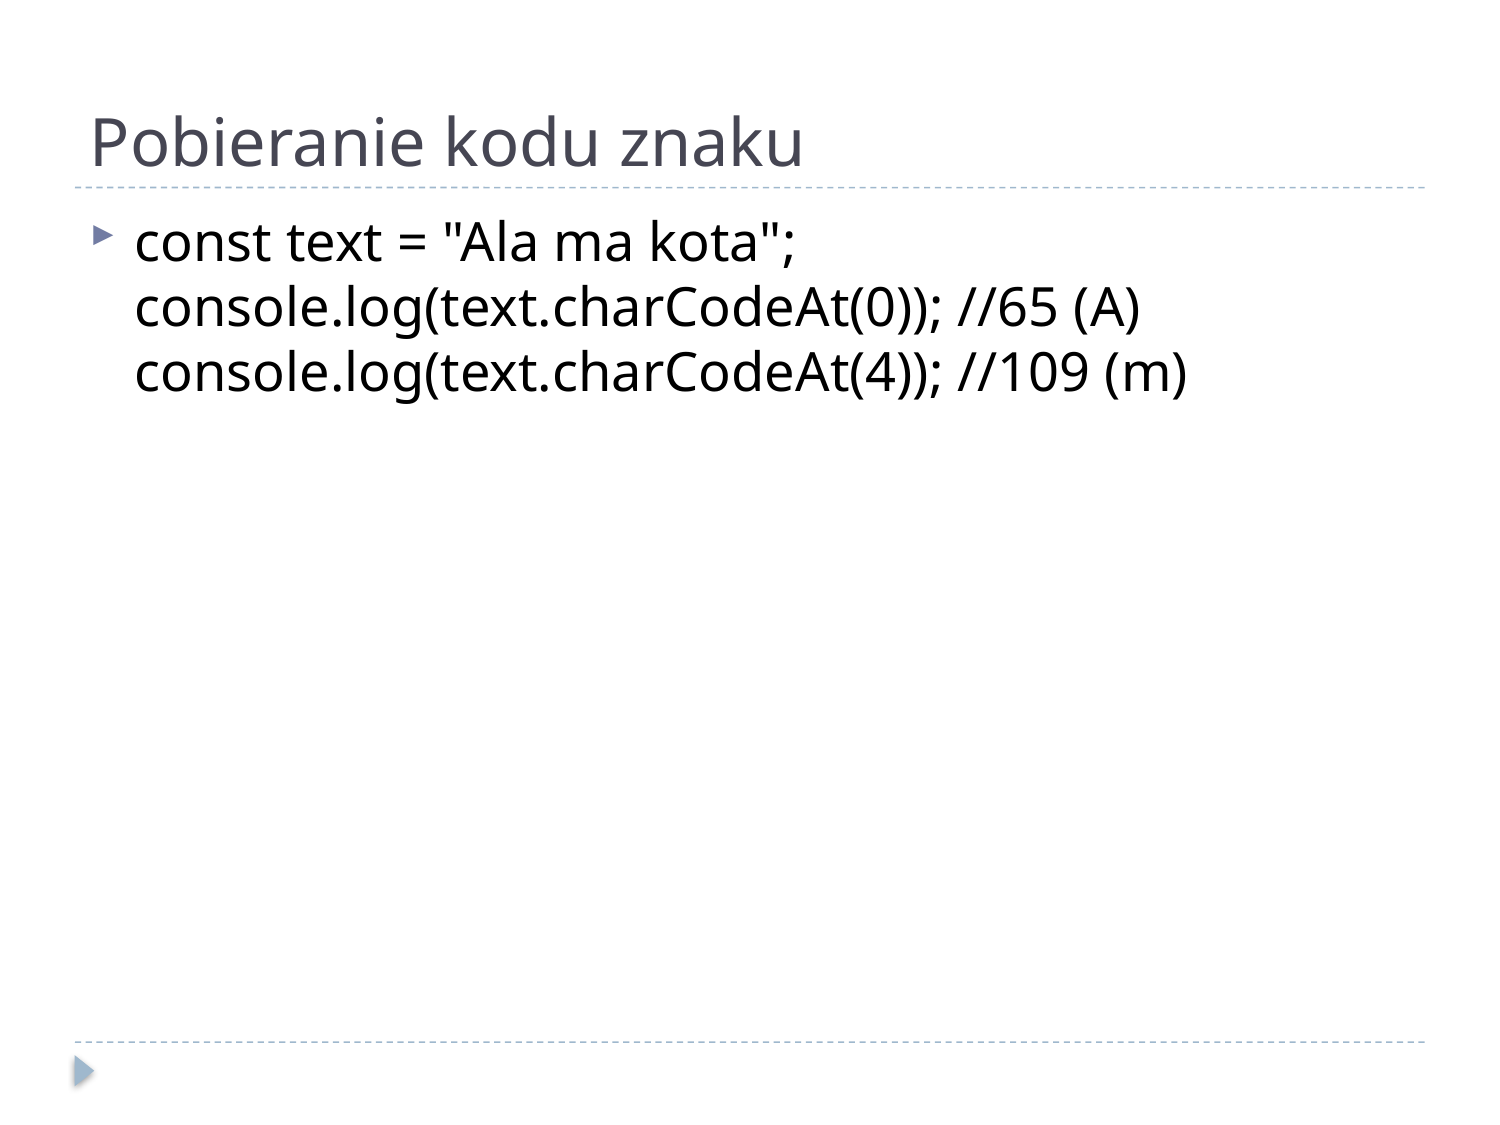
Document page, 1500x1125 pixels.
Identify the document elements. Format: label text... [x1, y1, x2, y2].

list const text = "Ala ma kota"; console.log(text.charCodeAt(0)); //65 (A) console.log(text.charCodeAt(4)); //109 (m) [75, 200, 1425, 1010]
title Pobieranie kodu znaku [75, 24, 1425, 188]
